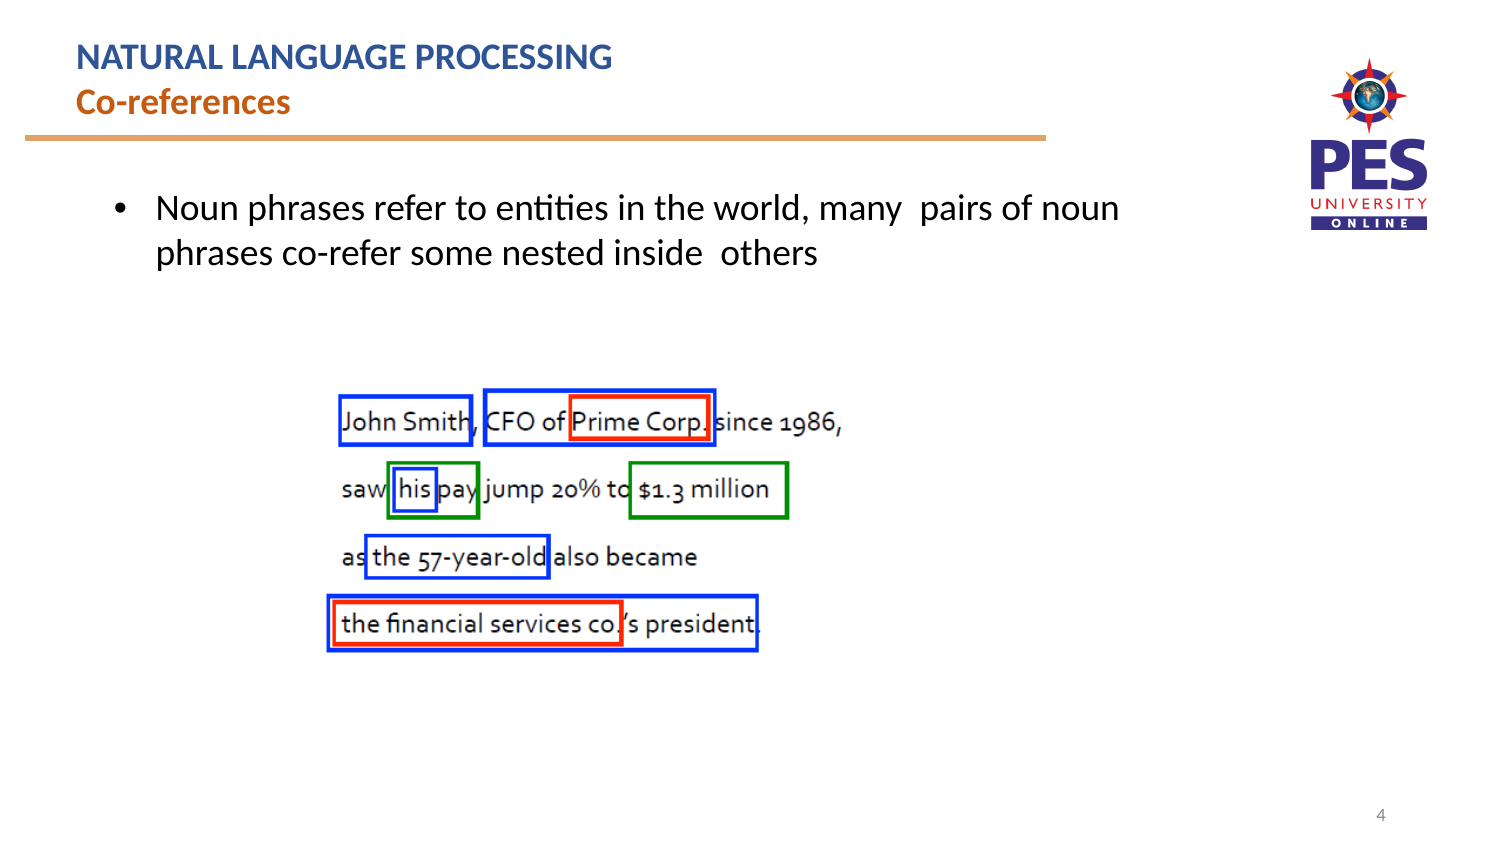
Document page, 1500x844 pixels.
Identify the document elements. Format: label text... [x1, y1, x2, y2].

text_box Noun phrases refer to entities in the world, many pairs of noun phrases co-refer some nested inside others [111, 183, 1199, 275]
picture [1311, 57, 1427, 231]
text_box NATURAL LANGUAGE PROCESSING Co-references [64, 26, 968, 129]
picture [309, 386, 867, 670]
slide_number 4 [1059, 782, 1397, 827]
